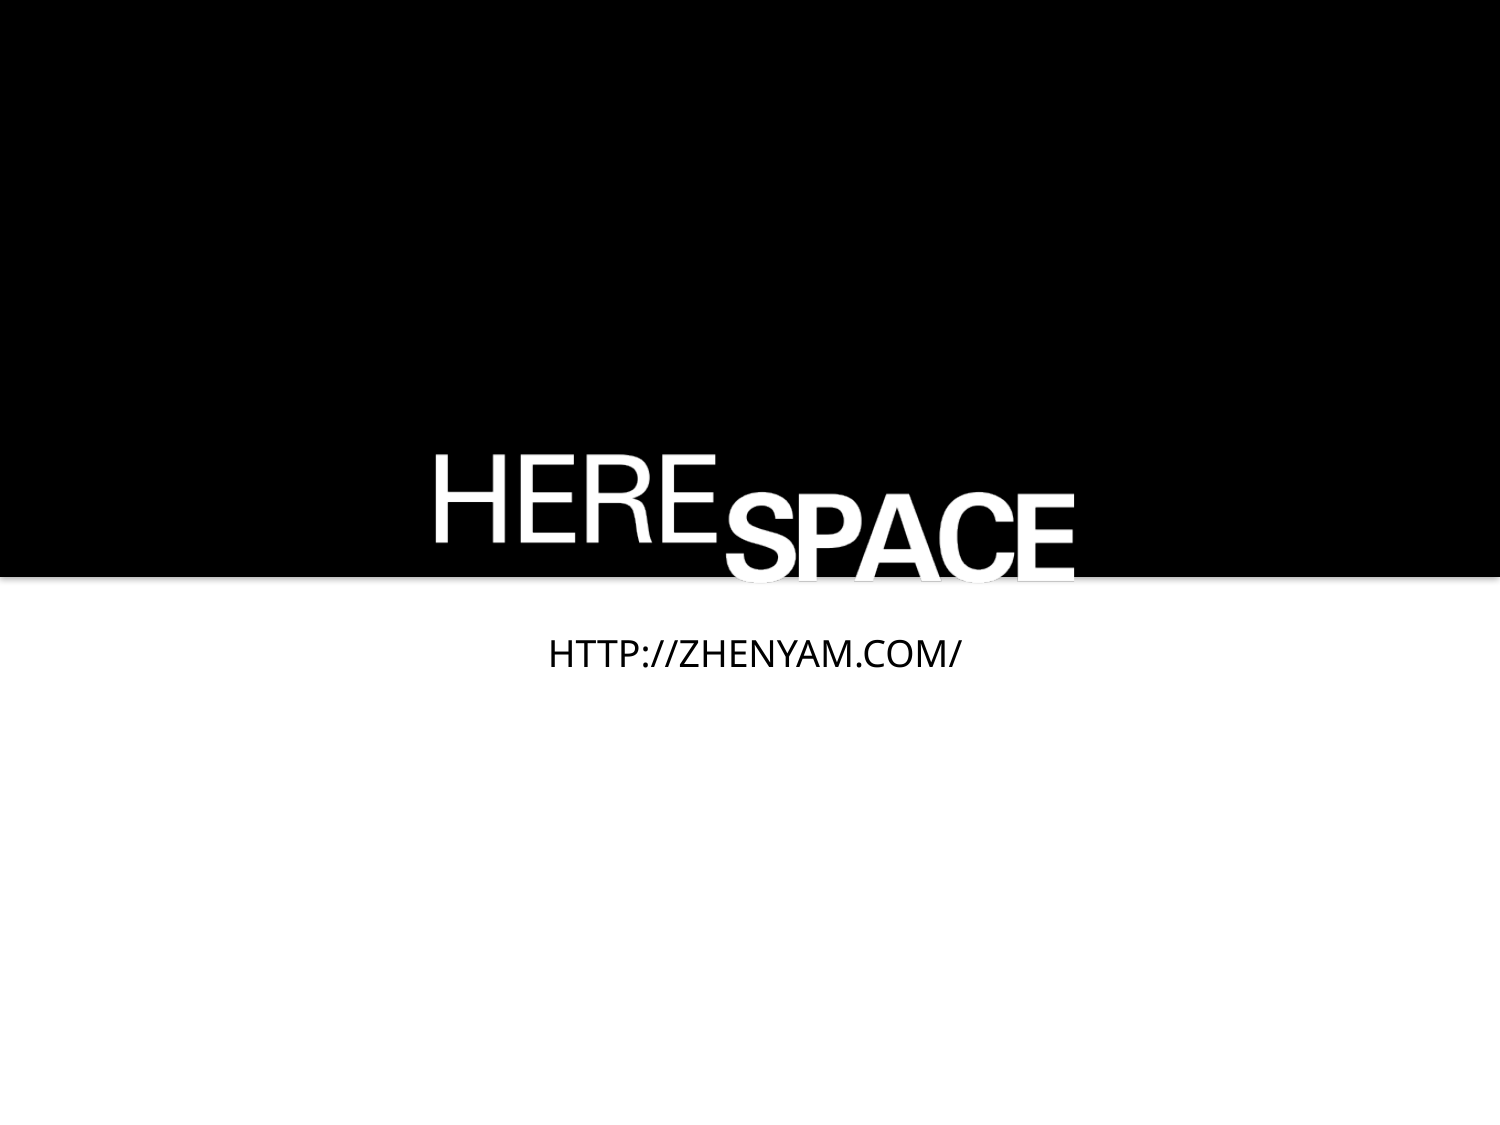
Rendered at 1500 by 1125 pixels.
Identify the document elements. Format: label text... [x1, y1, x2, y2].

text_box [0, 0, 1500, 578]
subtitle HTTP://ZHENYAM.COM/ [79, 622, 1432, 784]
picture [425, 434, 1075, 611]
